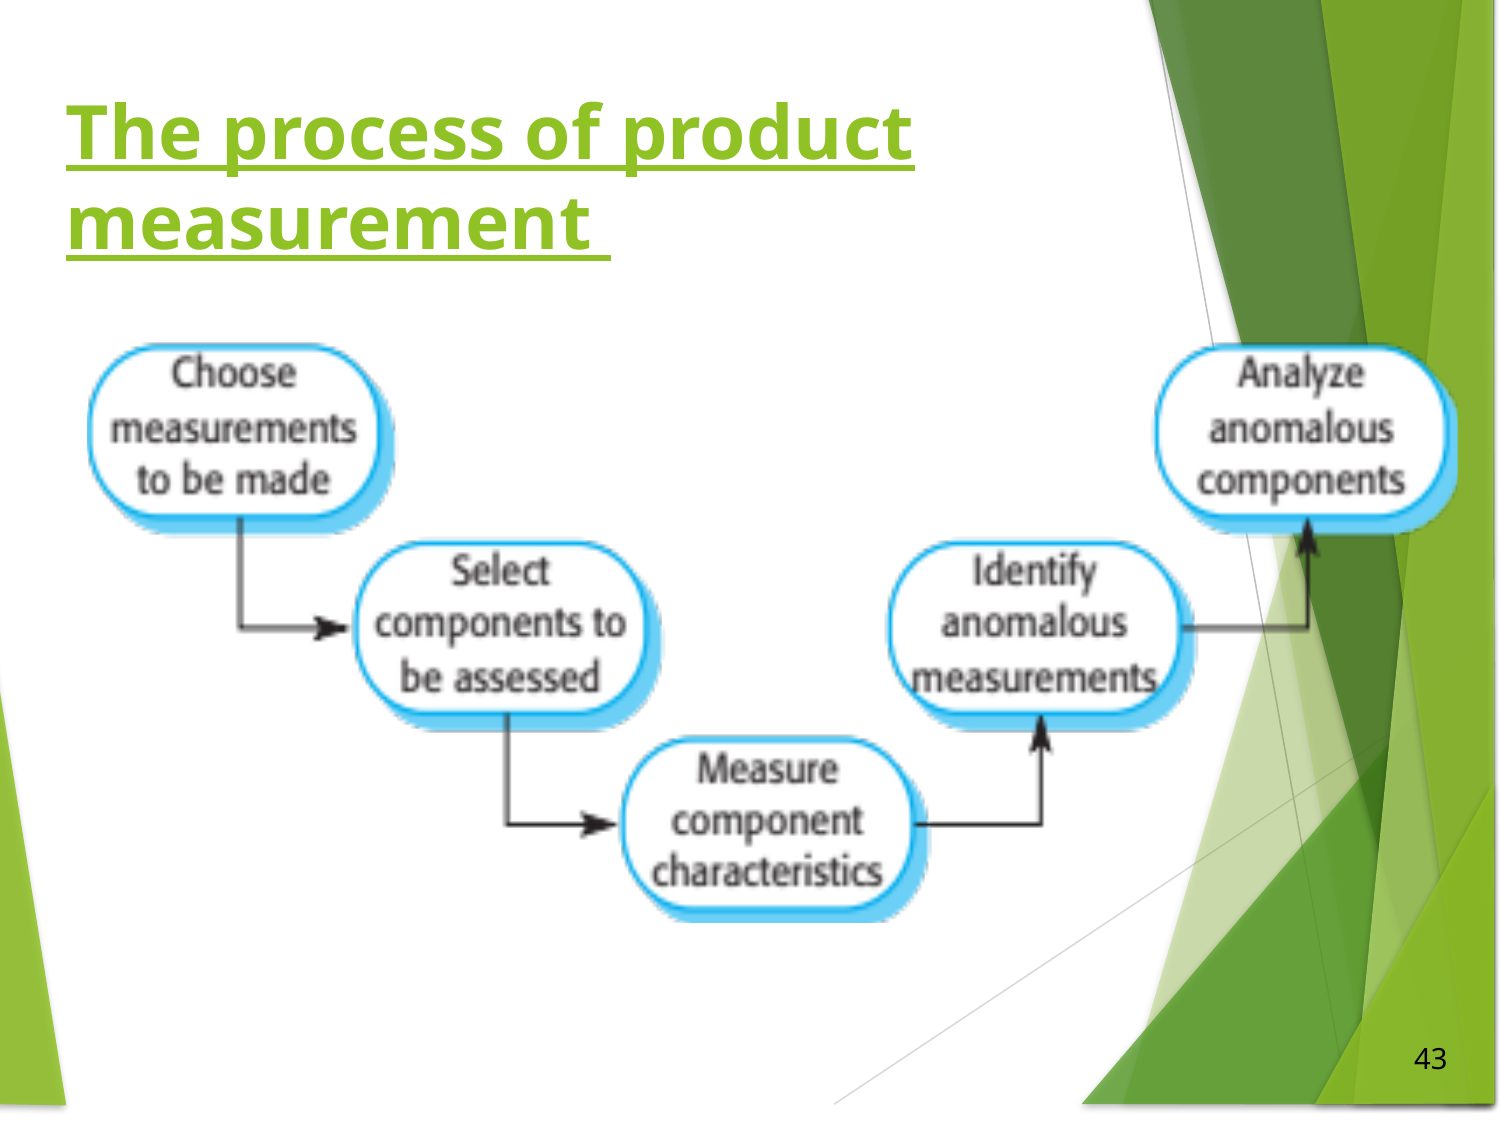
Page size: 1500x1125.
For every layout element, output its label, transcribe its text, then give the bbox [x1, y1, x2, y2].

title The process of product measurement [50, 77, 1450, 294]
slide_number 43 [1378, 1030, 1463, 1091]
picture [86, 341, 1459, 924]
